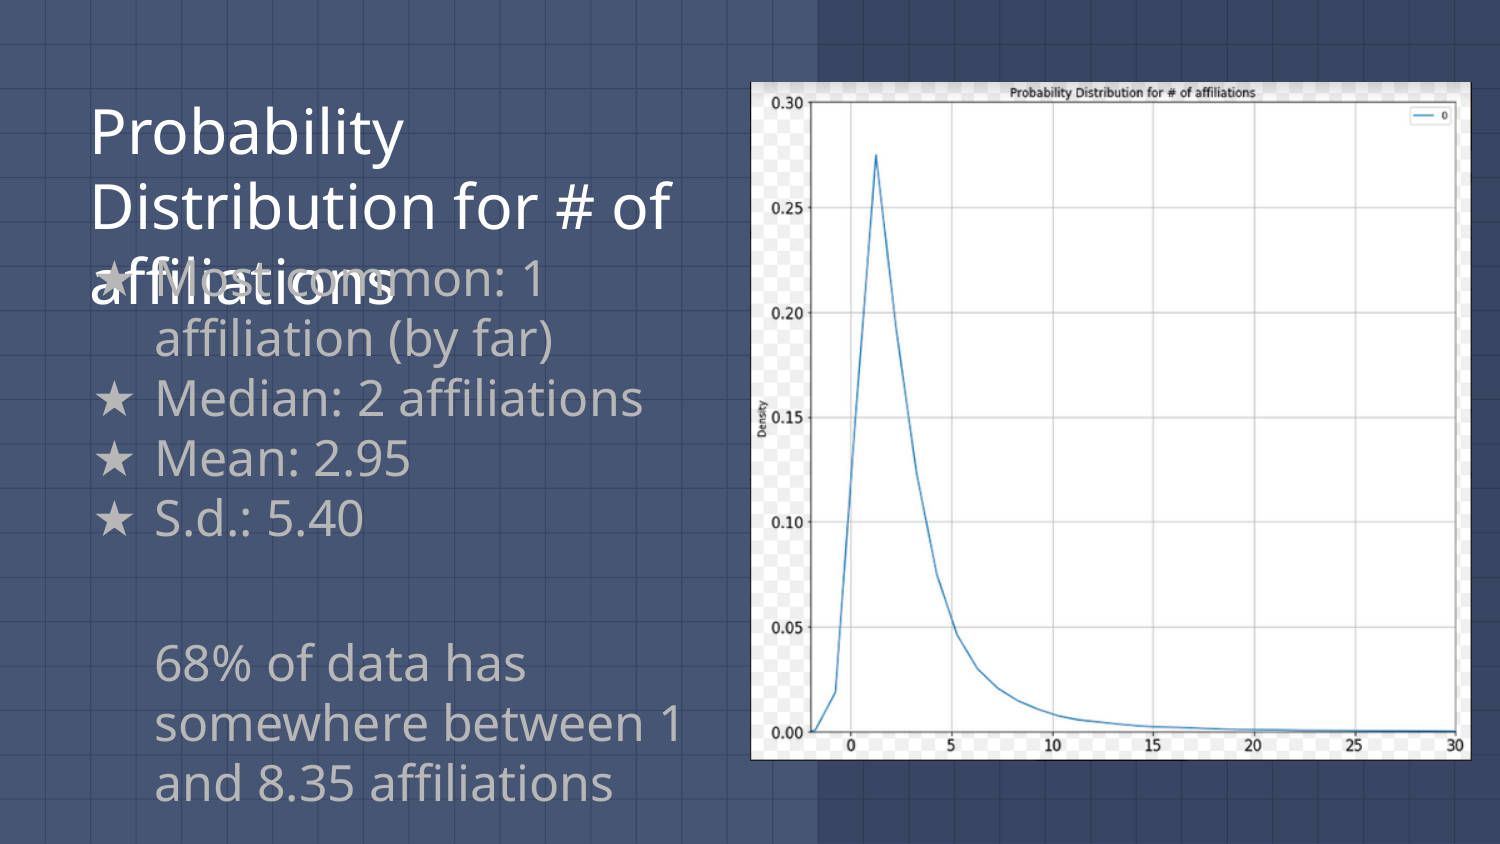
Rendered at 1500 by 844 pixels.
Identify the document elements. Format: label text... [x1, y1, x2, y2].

list Most common: 1 affiliation (by far) Median: 2 affiliations Mean: 2.95 S.d.: 5.40 68% of data has somewhere between 1 and 8.35 affiliations [64, 231, 719, 740]
title Probability Distribution for # of affiliations [74, 76, 728, 218]
picture [749, 82, 1473, 762]
